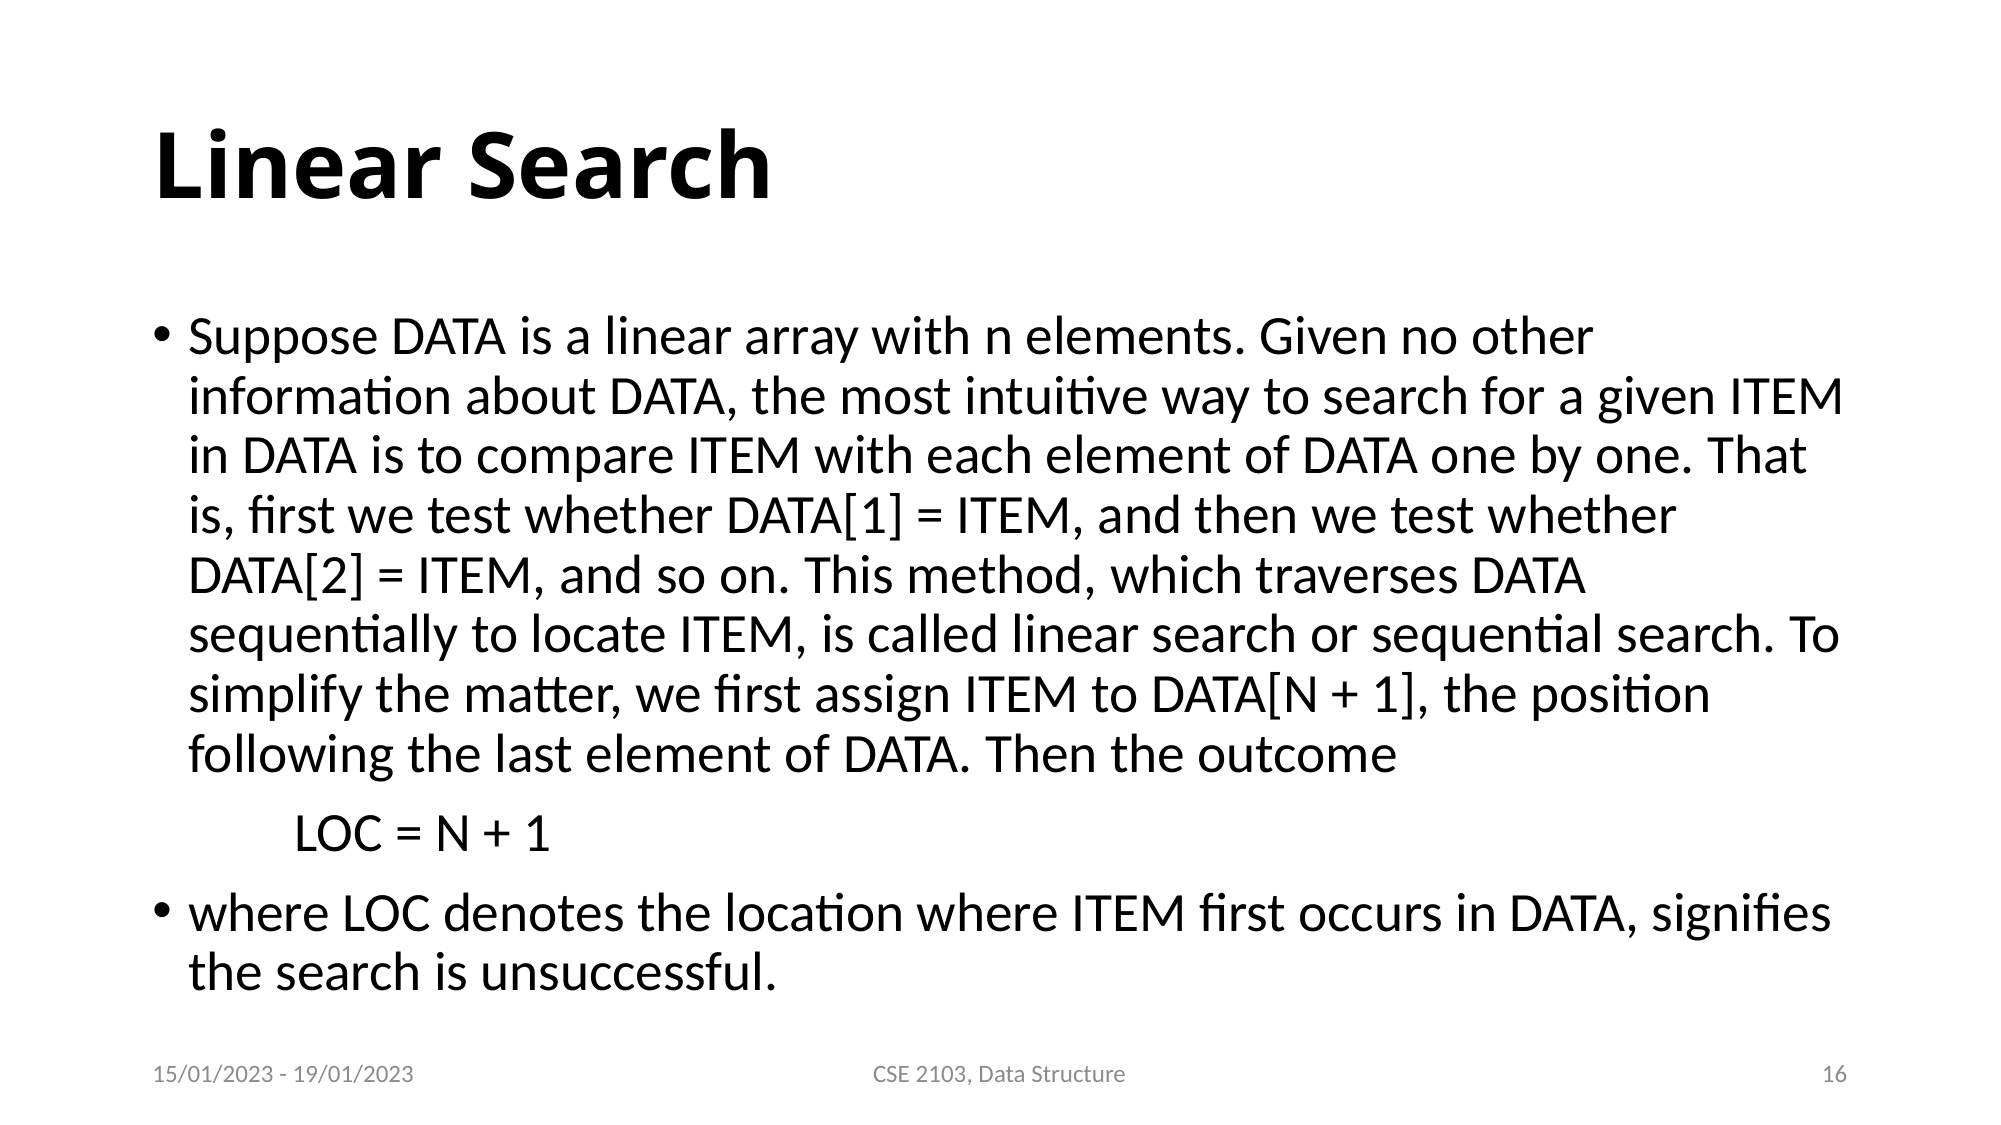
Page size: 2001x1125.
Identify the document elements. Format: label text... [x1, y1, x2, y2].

slide_number 16 [1412, 1042, 1863, 1103]
list Suppose DATA is a linear array with n elements. Given no other information about DATA, the most intuitive way to search for a given ITEM in DATA is to compare ITEM with each element of DATA one by one. That is, first we test whether DATA[1] = ITEM, and then we test whether DATA[2] = ITEM, and so on. This method, which traverses DATA sequentially to locate ITEM, is called linear search or sequential search. To simplify the matter, we first assign ITEM to DATA[N + 1], the position following the last element of DATA. Then the outcome LOC = N + 1 where LOC denotes the location where ITEM first occurs in DATA, signifies the search is unsuccessful. [137, 299, 1863, 1014]
title Linear Search [137, 59, 1863, 278]
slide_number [137, 1042, 588, 1103]
footer CSE 2103, Data Structure [662, 1042, 1338, 1103]
